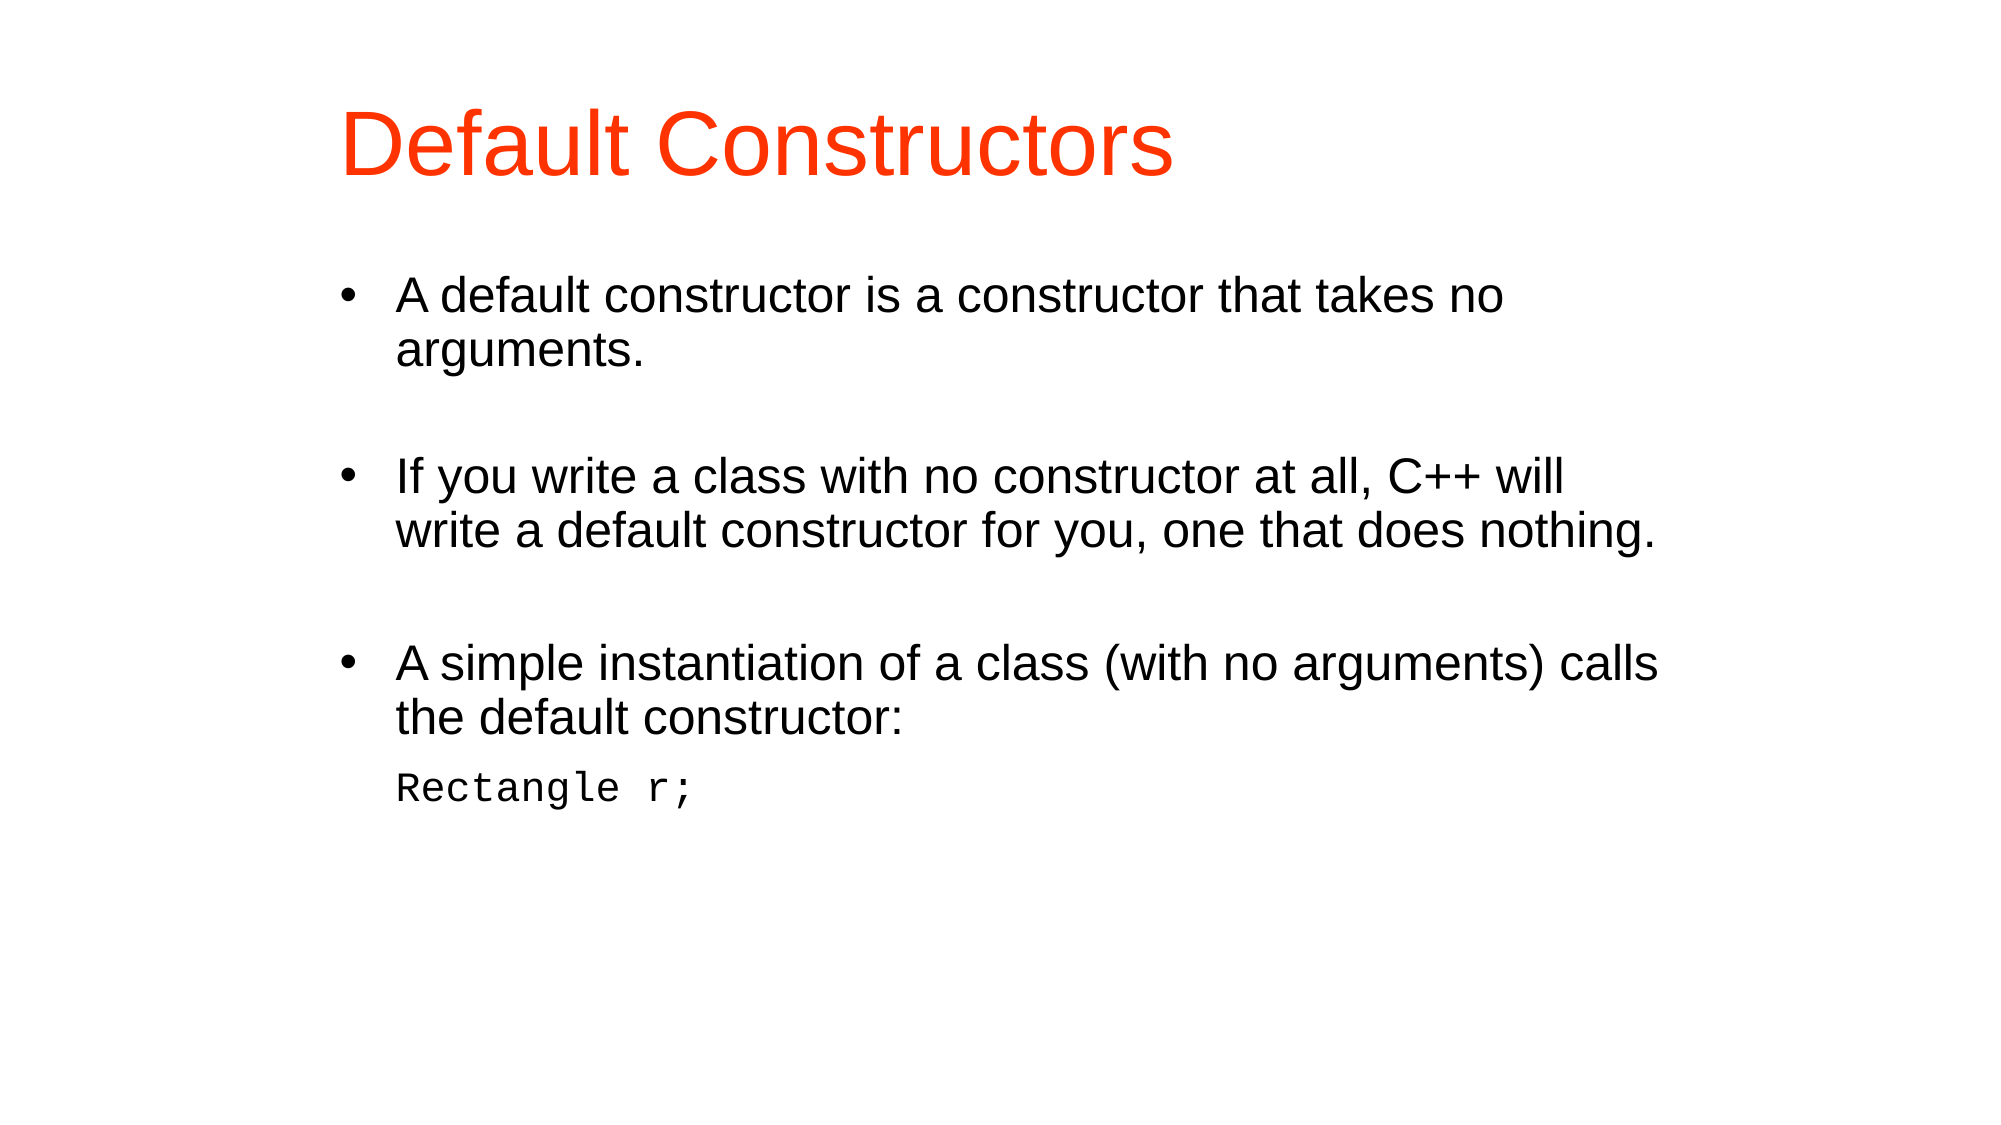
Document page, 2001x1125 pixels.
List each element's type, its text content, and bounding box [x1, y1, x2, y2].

text_box A default constructor is a constructor that takes no arguments. If you write a class with no constructor at all, C++ will write a default constructor for you, one that does nothing. A simple instantiation of a class (with no arguments) calls the default constructor: Rectangle r; [324, 262, 1675, 1005]
text_box Default Constructors [324, 45, 1675, 233]
